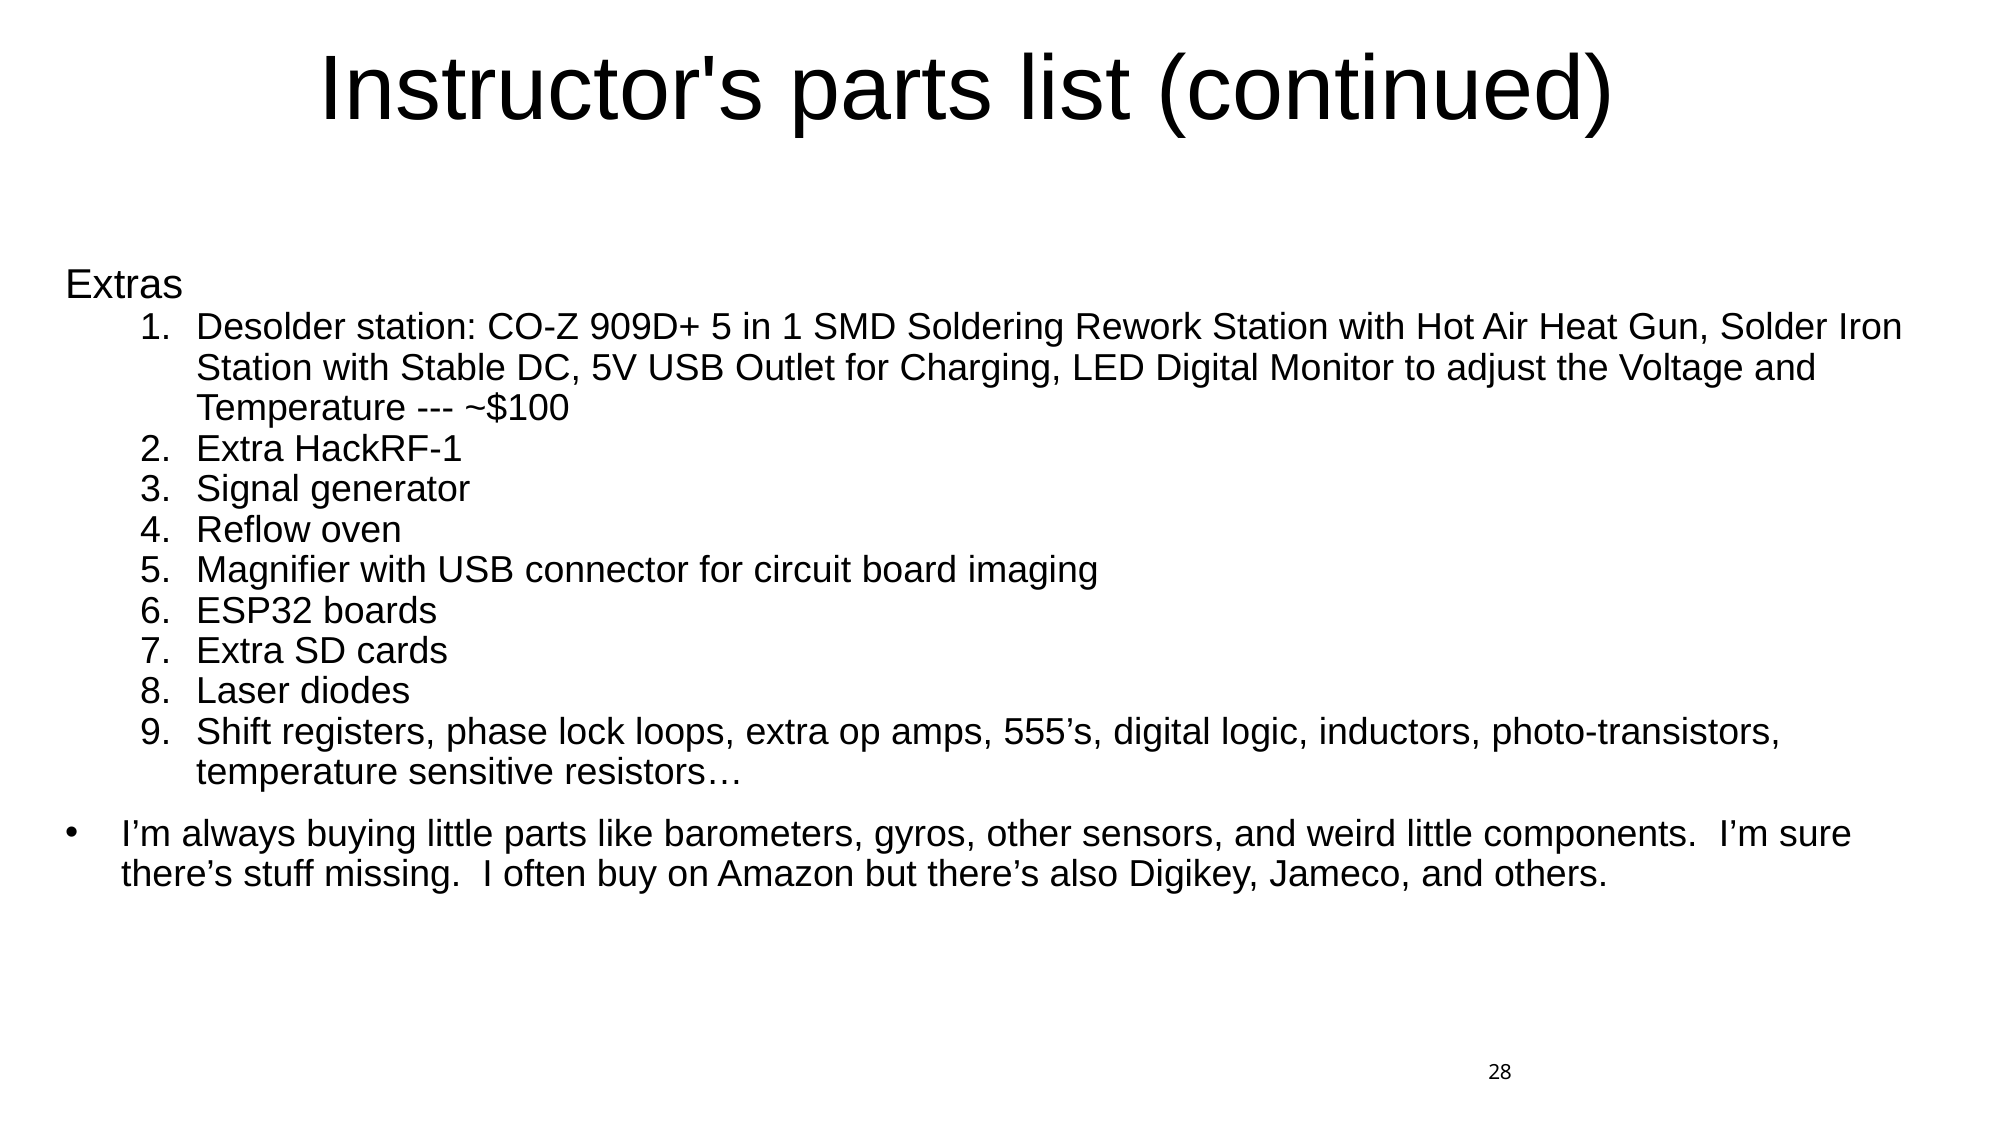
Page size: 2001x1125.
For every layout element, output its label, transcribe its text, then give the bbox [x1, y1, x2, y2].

slide_number 28 [1325, 1042, 1675, 1103]
list Extras Desolder station: CO-Z 909D+ 5 in 1 SMD Soldering Rework Station with Hot Air Heat Gun, Solder Iron Station with Stable DC, 5V USB Outlet for Charging, LED Digital Monitor to adjust the Voltage and Temperature --- ~$100 Extra HackRF-1 Signal generator Reflow oven Magnifier with USB connector for circuit board imaging ESP32 boards Extra SD cards Laser diodes Shift registers, phase lock loops, extra op amps, 555’s, digital logic, inductors, photo-transistors, temperature sensitive resistors… I’m always buying little parts like barometers, gyros, other sensors, and weird little components. I’m sure there’s stuff missing. I often buy on Amazon but there’s also Digikey, Jameco, and others. [50, 254, 1950, 1043]
title Instructor's parts list (continued) [150, 18, 1786, 162]
